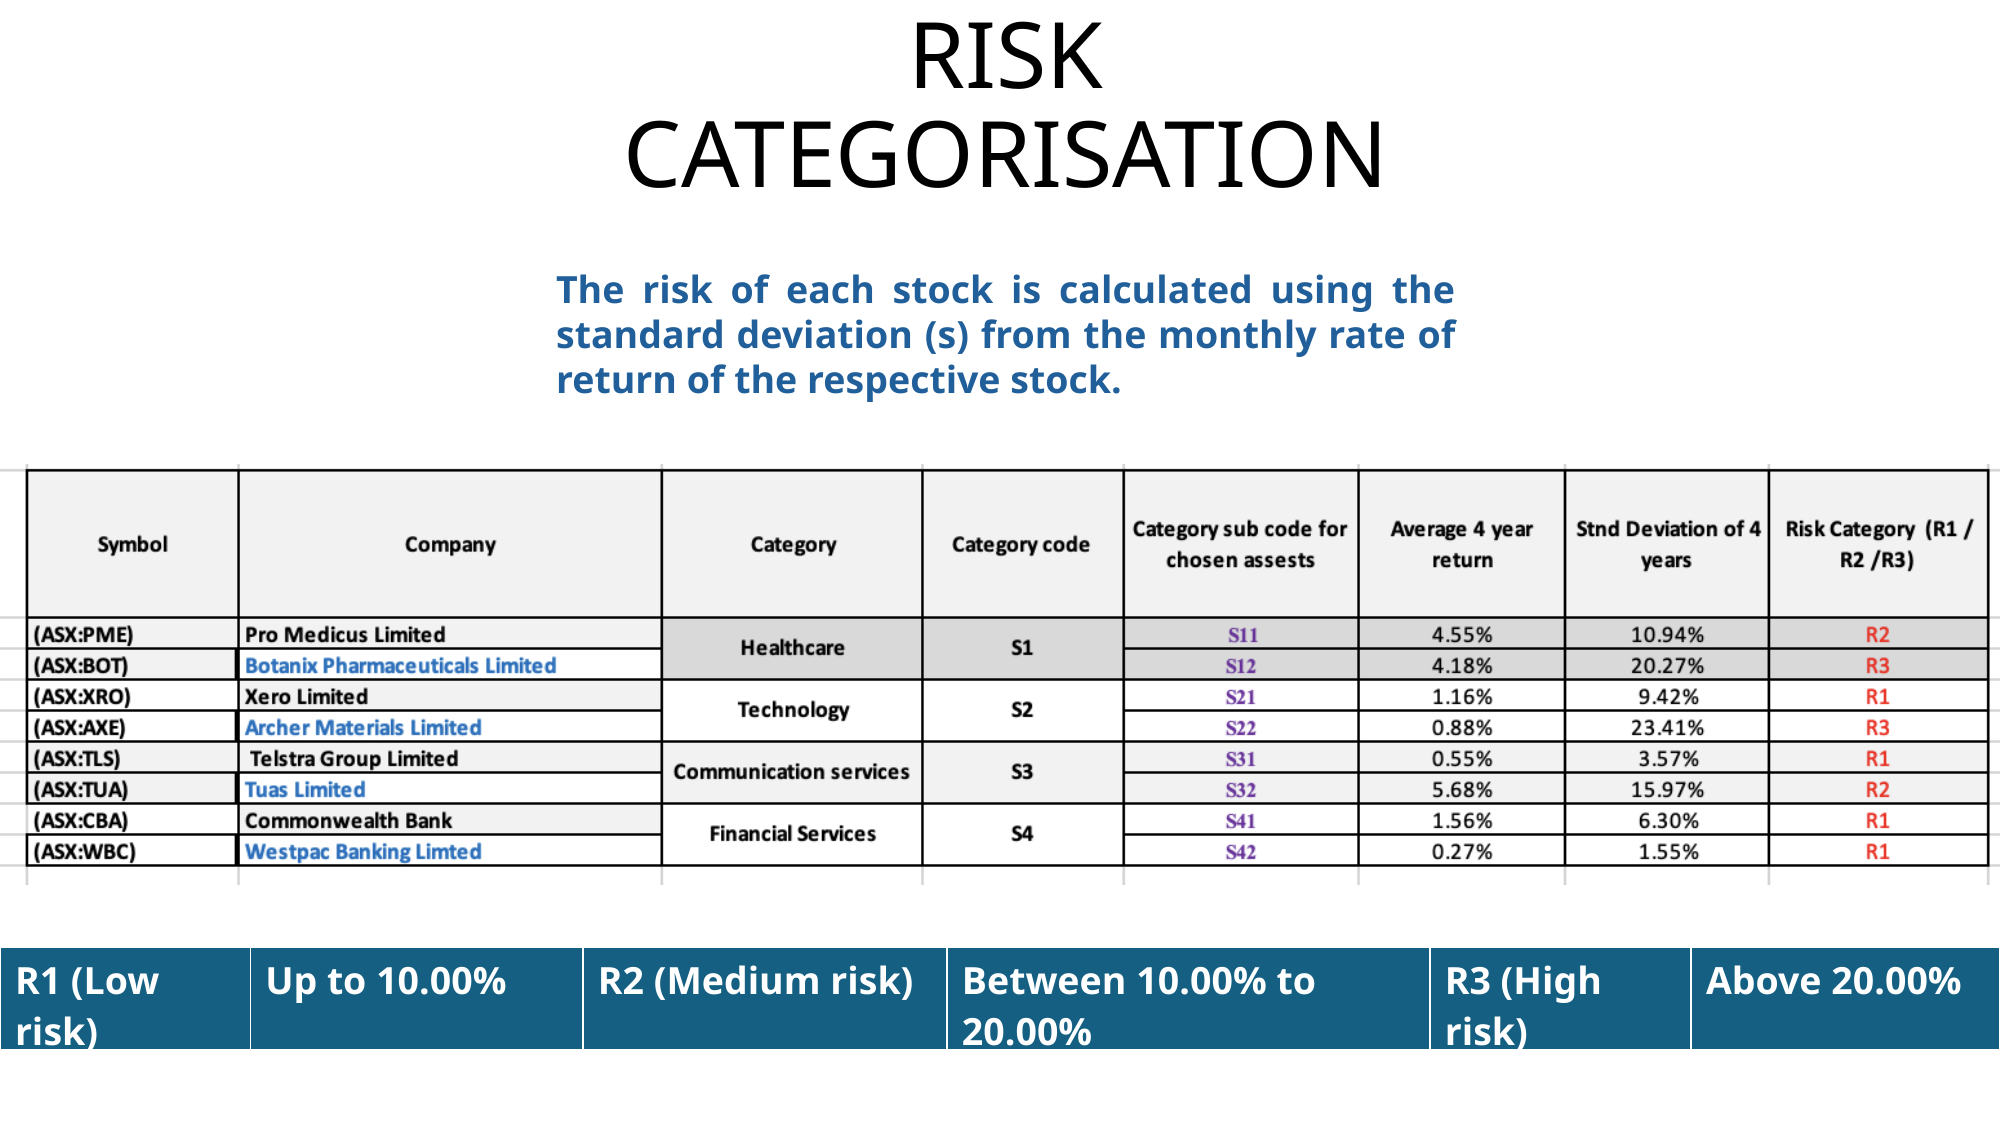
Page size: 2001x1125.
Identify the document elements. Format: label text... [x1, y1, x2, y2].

table_header Up to 10.00% [251, 948, 582, 1049]
text_box The risk of each stock is calculated using the standard deviation (s) from the monthly rate of return of the respective stock. [541, 258, 1472, 409]
table_header R3 (High risk) [1431, 948, 1690, 1049]
title RISK CATEGORISATION [541, 0, 1472, 218]
table_header Above 20.00% [1692, 948, 1999, 1049]
picture [0, 463, 2000, 886]
table_header R1 (Low risk) [1, 948, 250, 1049]
table_header Between 10.00% to 20.00% [948, 948, 1429, 1049]
table_header R2 (Medium risk) [584, 948, 946, 1049]
